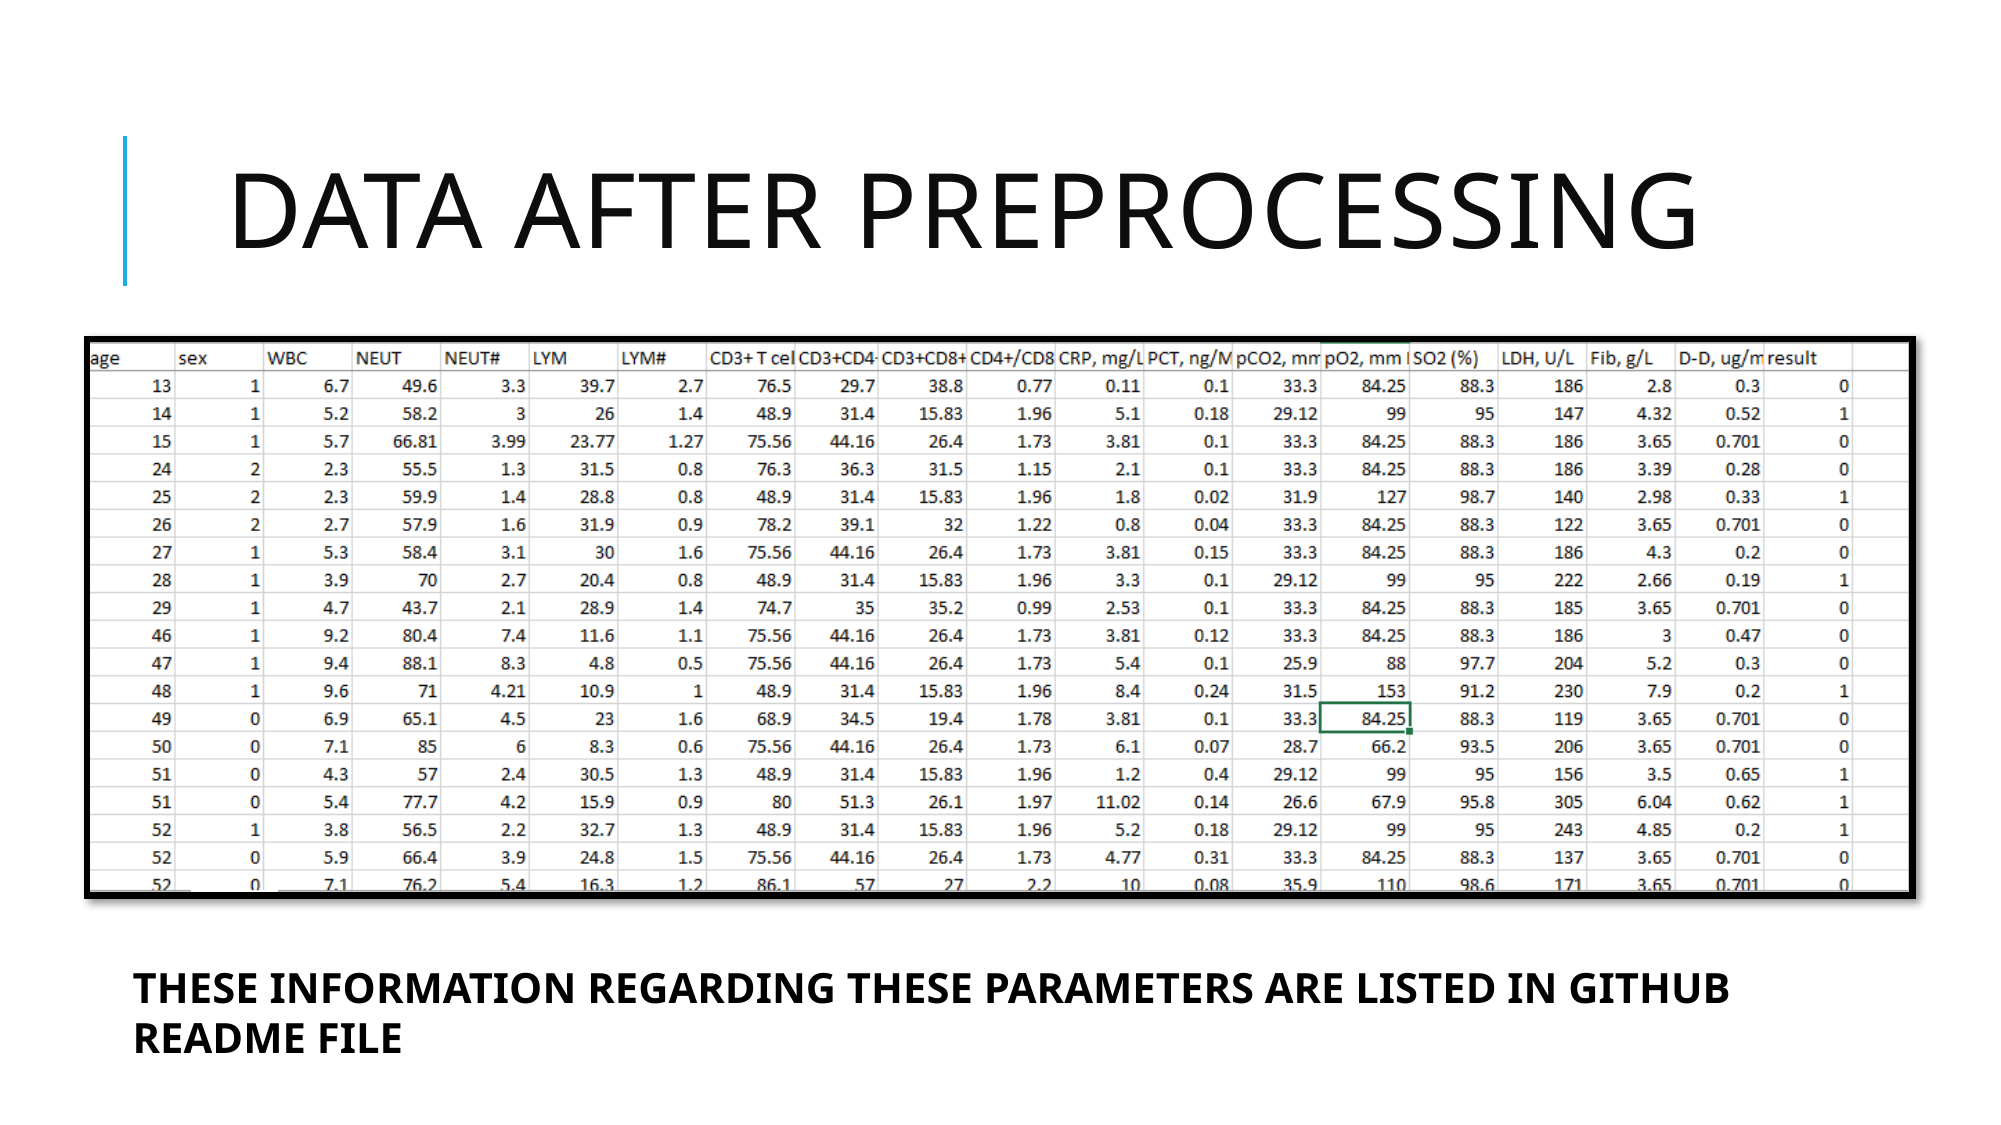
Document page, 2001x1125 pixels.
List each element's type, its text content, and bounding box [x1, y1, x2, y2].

title DATA AFTER preprocessing [168, 96, 1763, 338]
picture [90, 341, 1910, 893]
text_box THESE INFORMATION REGARDING THESE PARAMETERS ARE LISTED IN GITHUB README FILE [117, 954, 1883, 1070]
